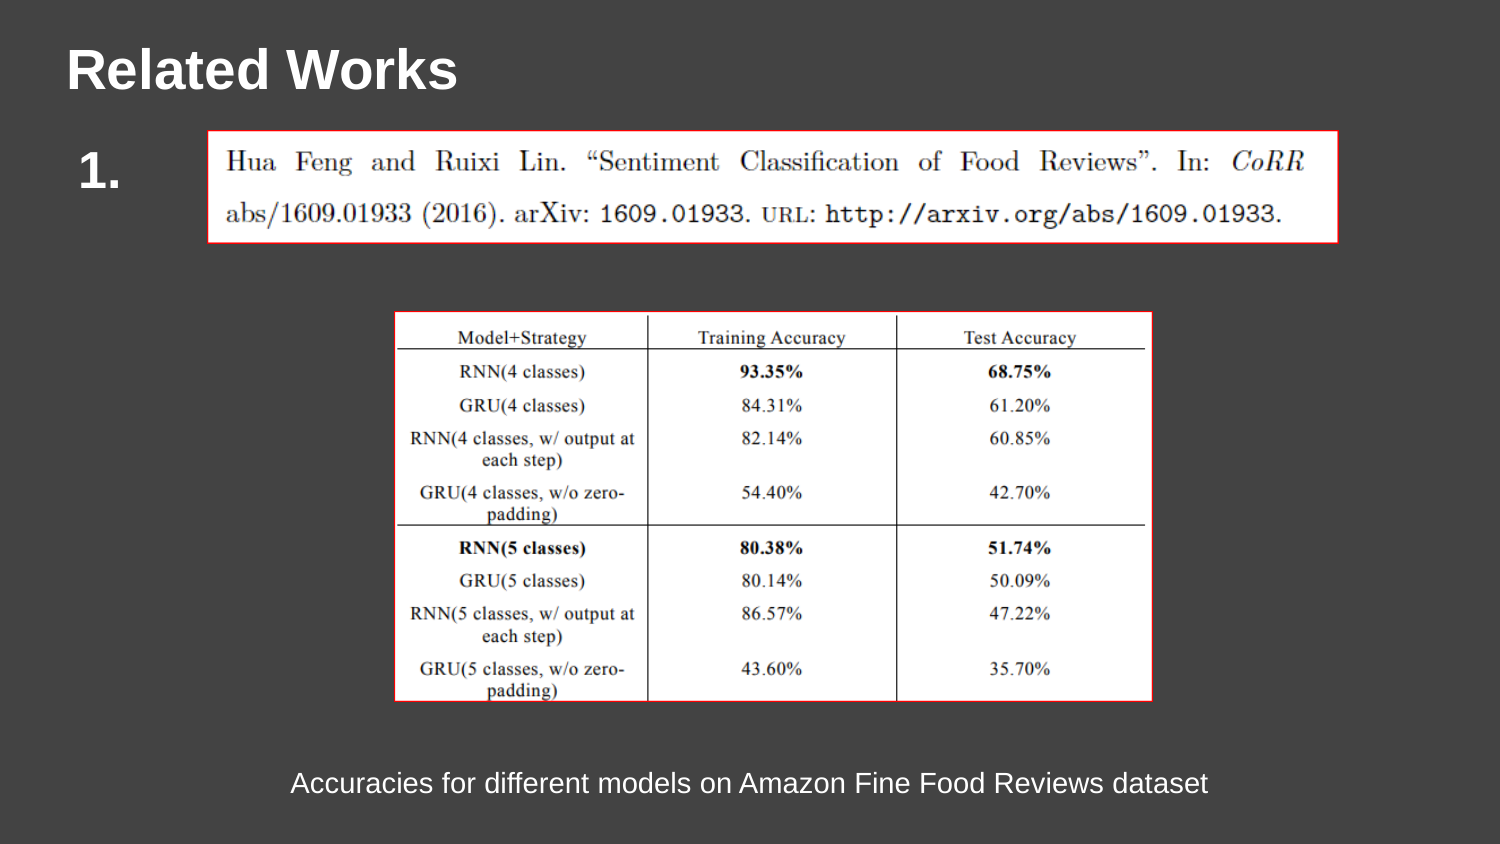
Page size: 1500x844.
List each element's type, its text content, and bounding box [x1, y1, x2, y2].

list 1. [63, 111, 1462, 673]
text_box Accuracies for different models on Amazon Fine Food Reviews dataset [273, 749, 1227, 815]
picture [394, 310, 1153, 702]
picture [207, 130, 1340, 245]
title Related Works [51, 17, 1449, 102]
